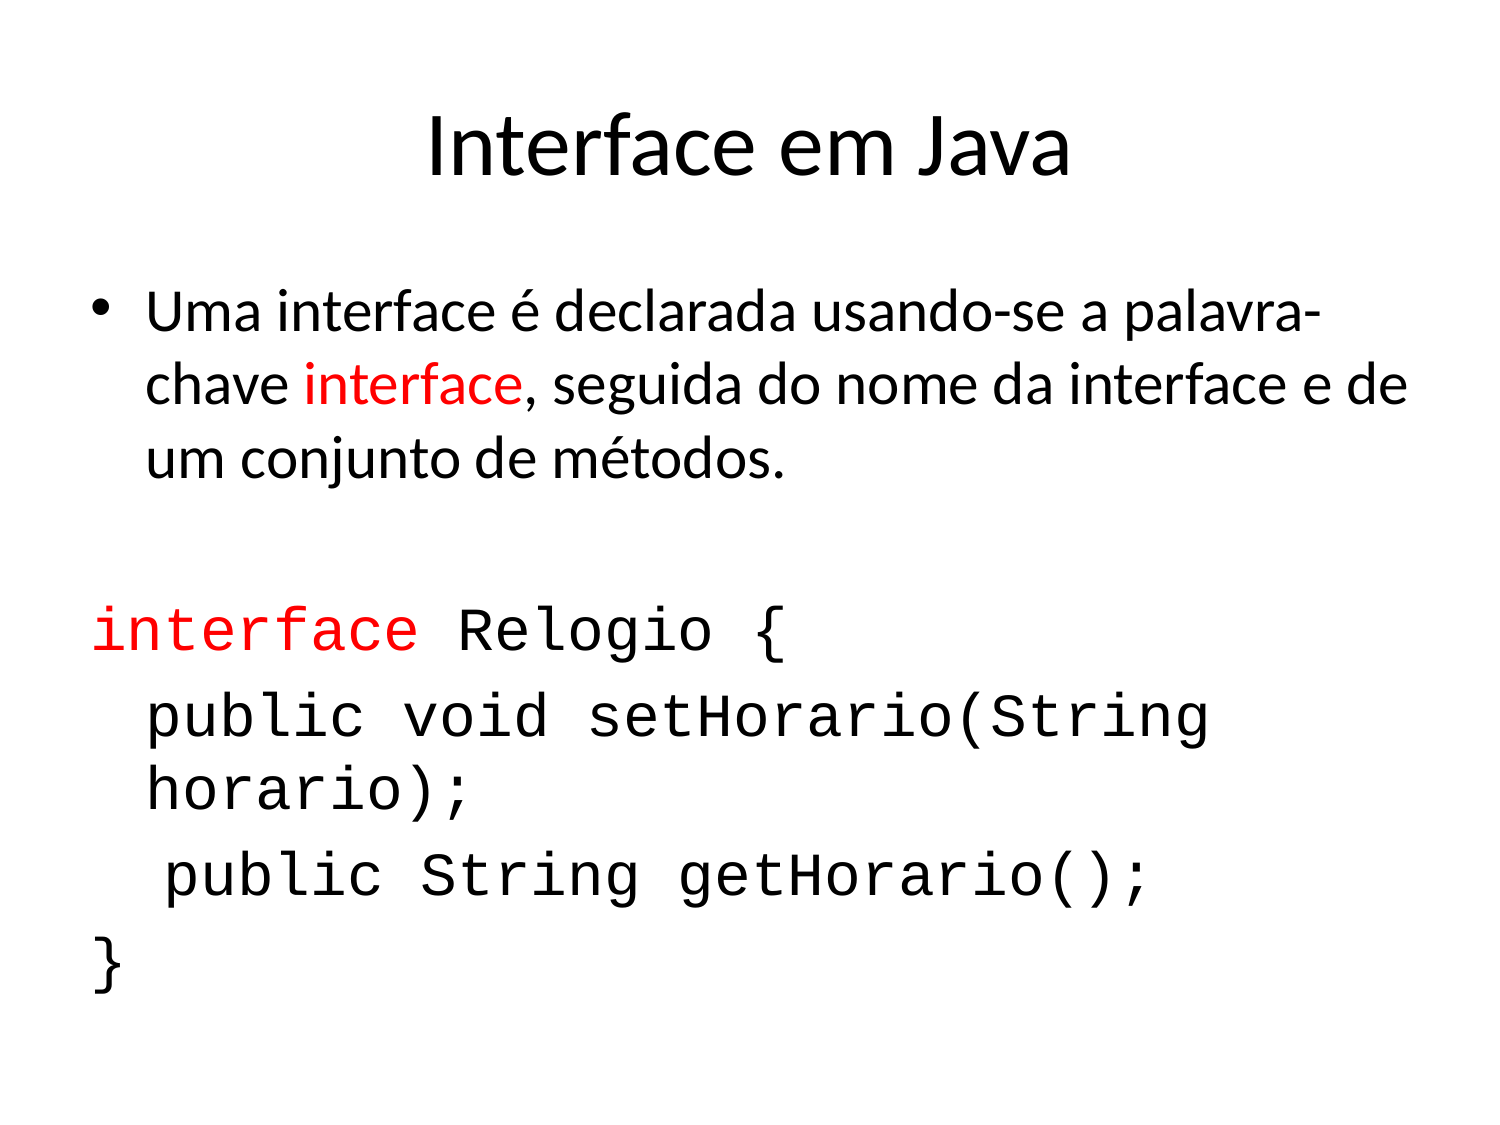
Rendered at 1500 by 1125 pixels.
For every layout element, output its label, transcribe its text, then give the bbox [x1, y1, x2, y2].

title Interface em Java [75, 45, 1425, 233]
list Uma interface é declarada usando-se a palavra-chave interface, seguida do nome da interface e de um conjunto de métodos. interface Relogio { public void setHorario(String horario); public String getHorario(); } [75, 262, 1425, 1005]
